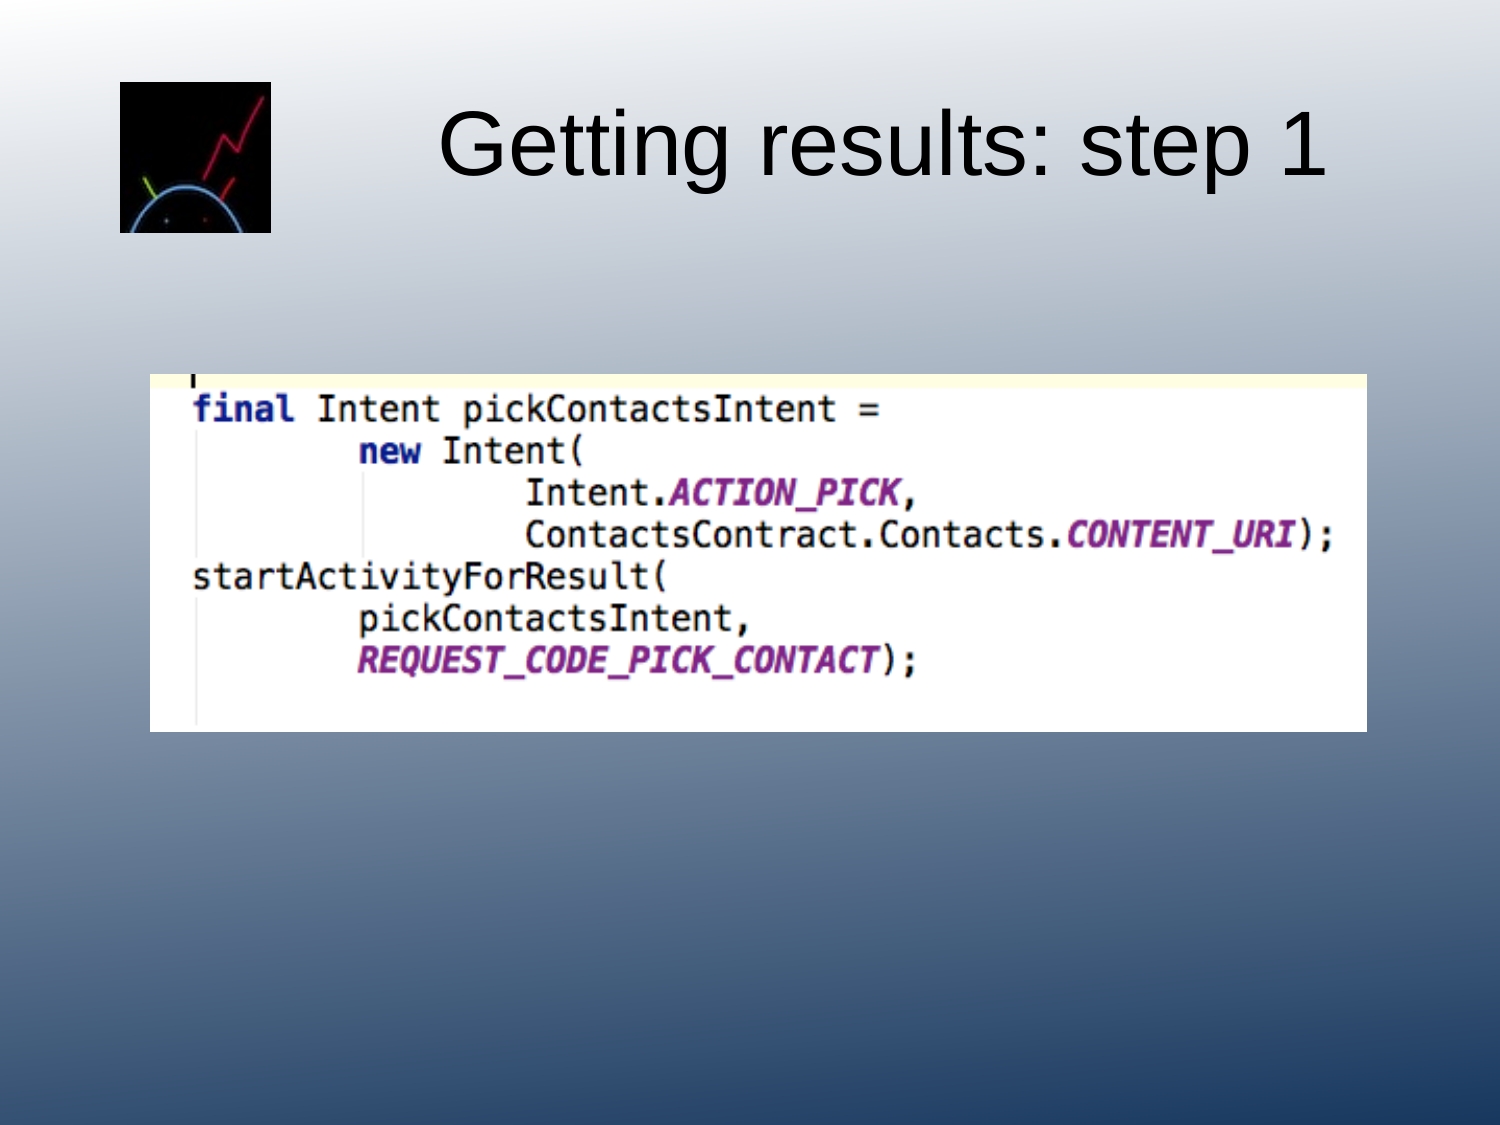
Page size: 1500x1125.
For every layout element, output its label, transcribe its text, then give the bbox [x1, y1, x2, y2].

title Getting results: step 1 [342, 45, 1425, 233]
picture [149, 374, 1367, 732]
picture [120, 82, 271, 233]
